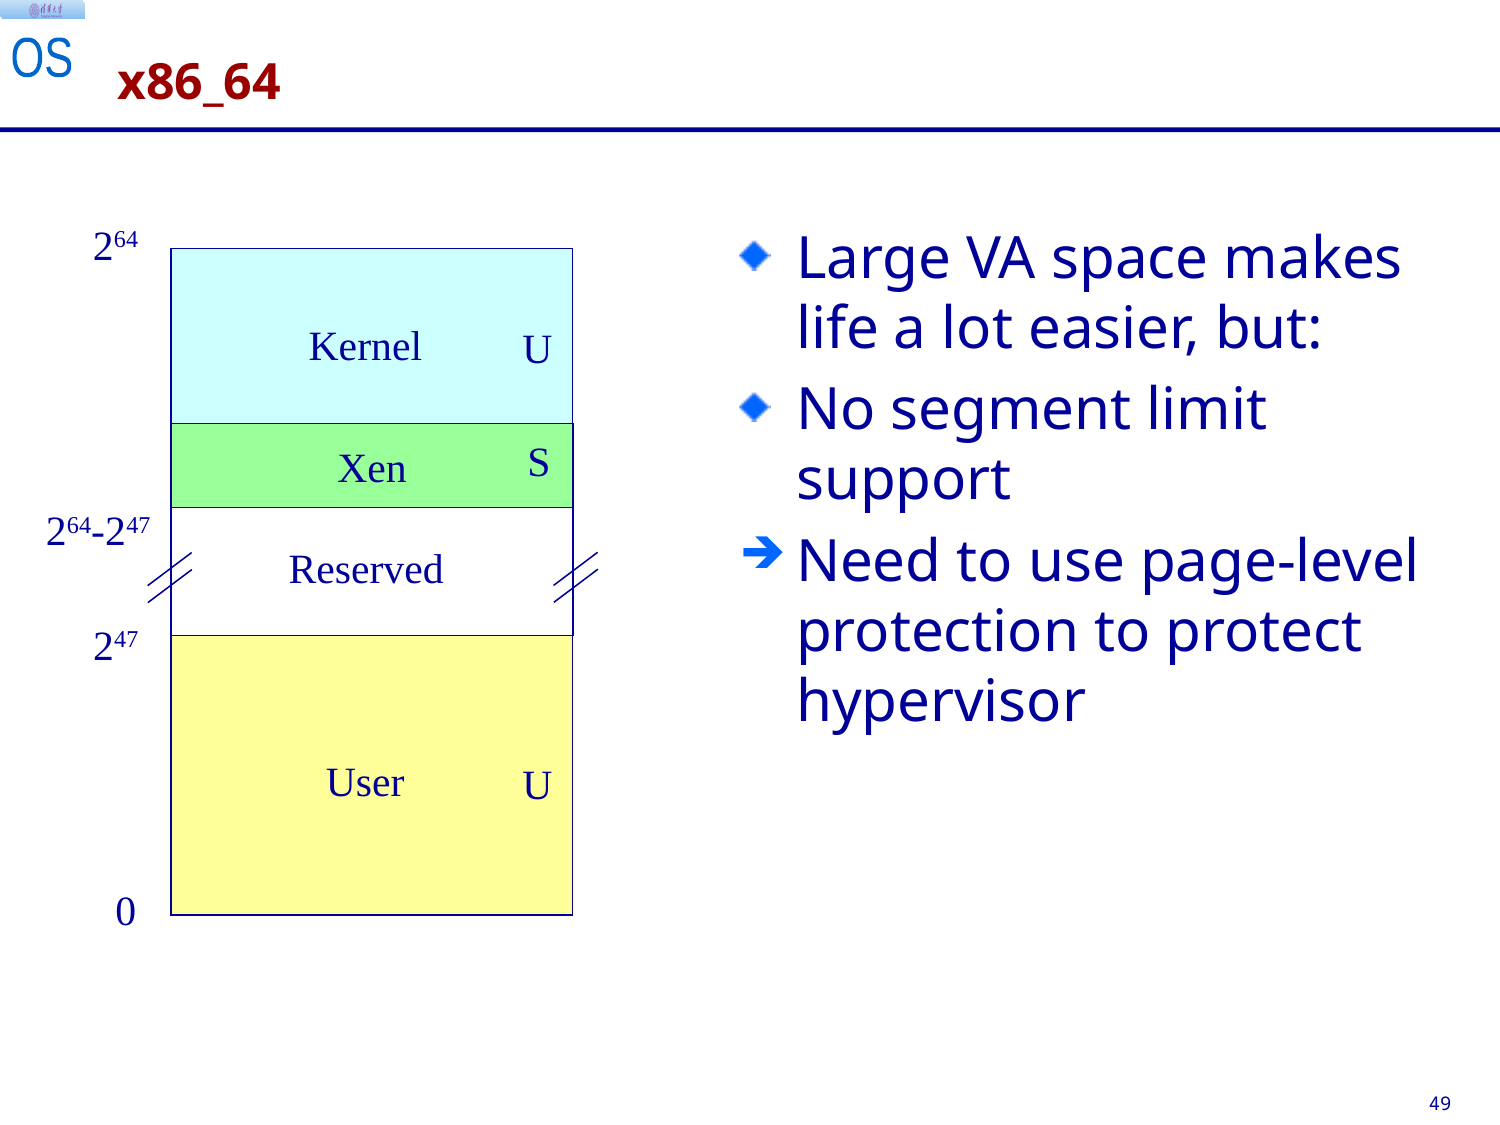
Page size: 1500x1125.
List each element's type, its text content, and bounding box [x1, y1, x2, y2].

text_box Xen [171, 423, 573, 507]
picture [739, 391, 771, 422]
text_box U [507, 314, 568, 379]
text_box 247 [78, 611, 154, 676]
title x86_64 [102, 18, 1409, 118]
text_box Kernel [293, 311, 438, 377]
text_box 0 [100, 876, 152, 942]
text_box 264 [78, 210, 154, 276]
list Large VA space makes life a lot easier, but: No segment limit support Need to use page-level protection to protect hypervisor [724, 211, 1492, 1001]
text_box Reserved [273, 534, 459, 600]
text_box [171, 636, 573, 916]
text_box 264-247 [31, 496, 166, 562]
picture [739, 239, 771, 271]
text_box [171, 248, 573, 423]
text_box U [507, 750, 568, 815]
picture [0, 0, 85, 19]
text_box User [310, 747, 420, 812]
text_box S [512, 427, 566, 493]
text_box [171, 507, 573, 636]
